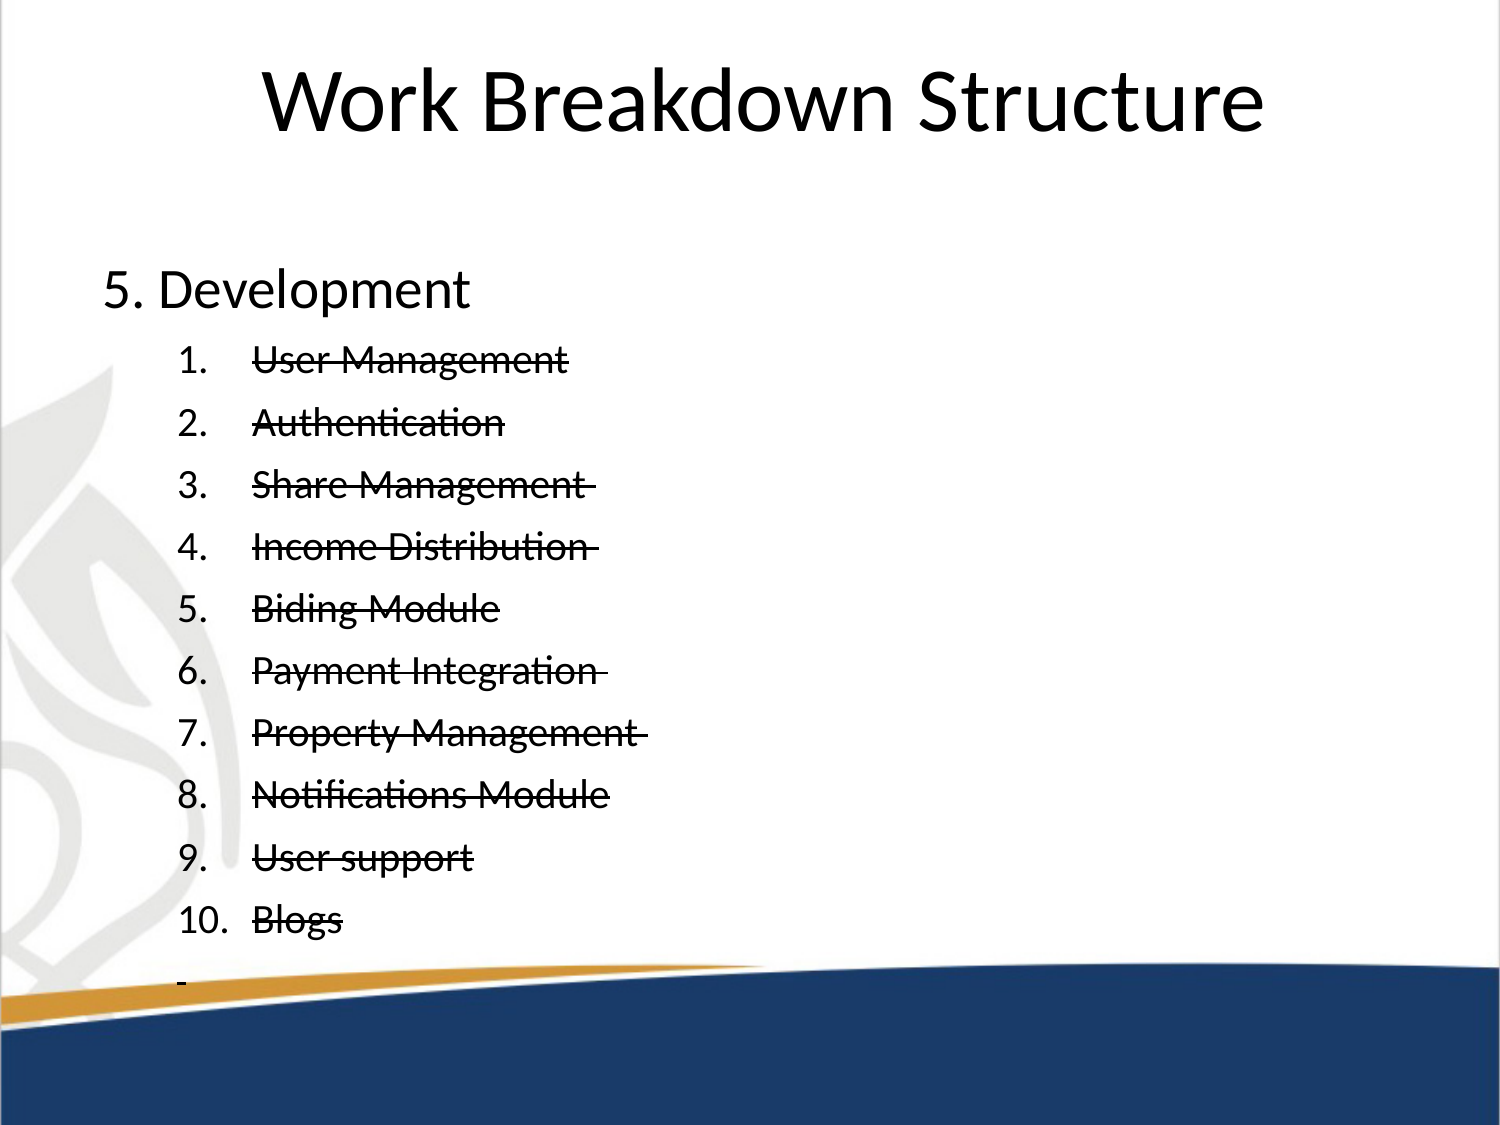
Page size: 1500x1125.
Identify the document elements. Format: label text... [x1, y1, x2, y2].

picture [0, 0, 1500, 1125]
title Work Breakdown Structure [87, 0, 1438, 190]
text_box 5. Development User Management Authentication Share Management Income Distribution Biding Module Payment Integration Property Management Notifications Module User support Blogs [99, 237, 875, 1066]
